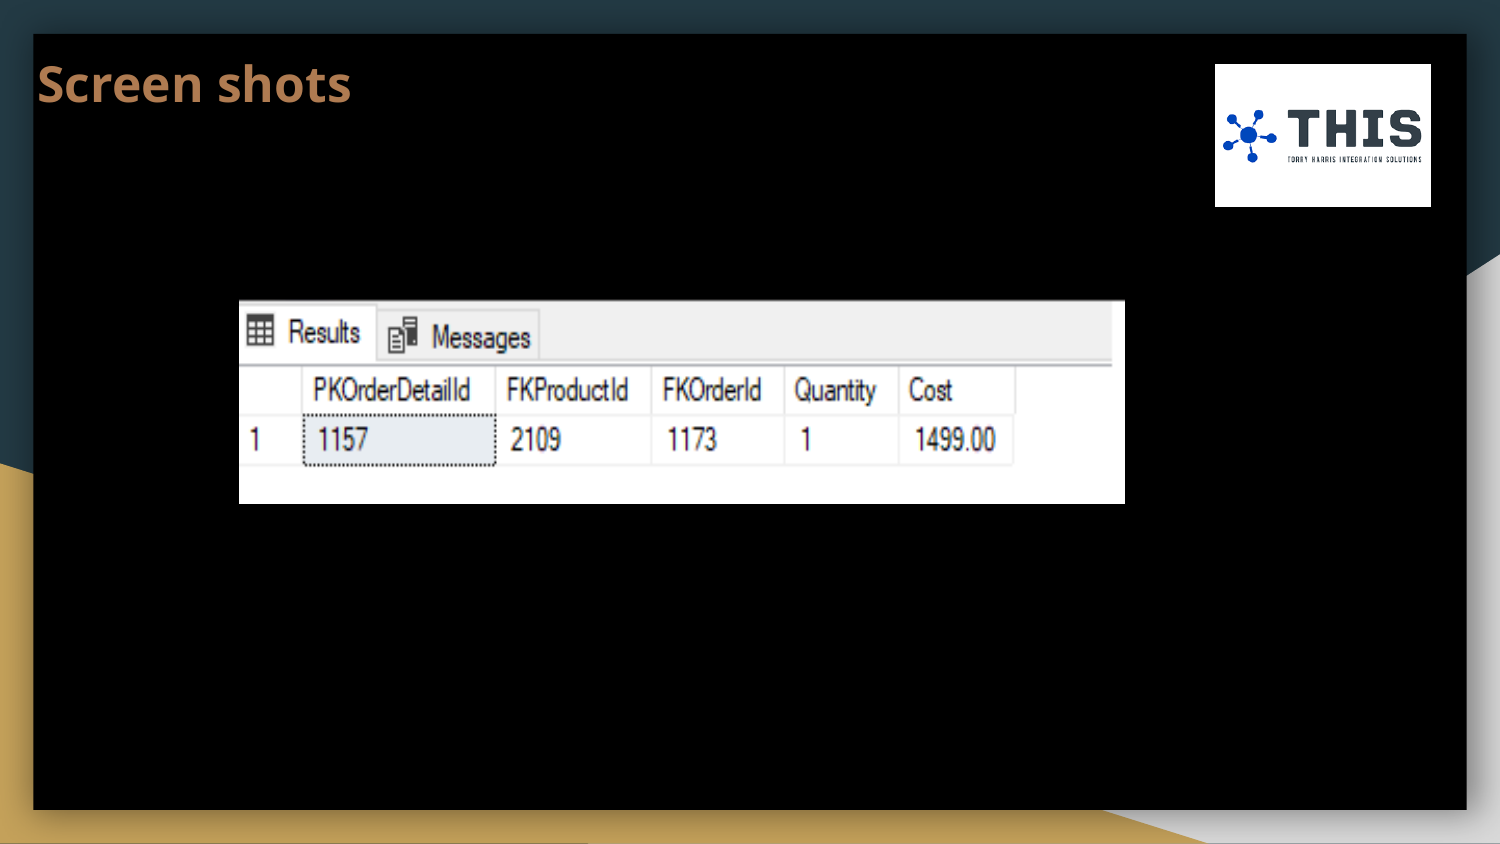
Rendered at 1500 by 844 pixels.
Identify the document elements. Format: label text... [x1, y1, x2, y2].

list [134, 251, 1366, 729]
picture [1215, 63, 1431, 208]
picture [239, 299, 1126, 504]
title Screen shots [37, 37, 1350, 188]
